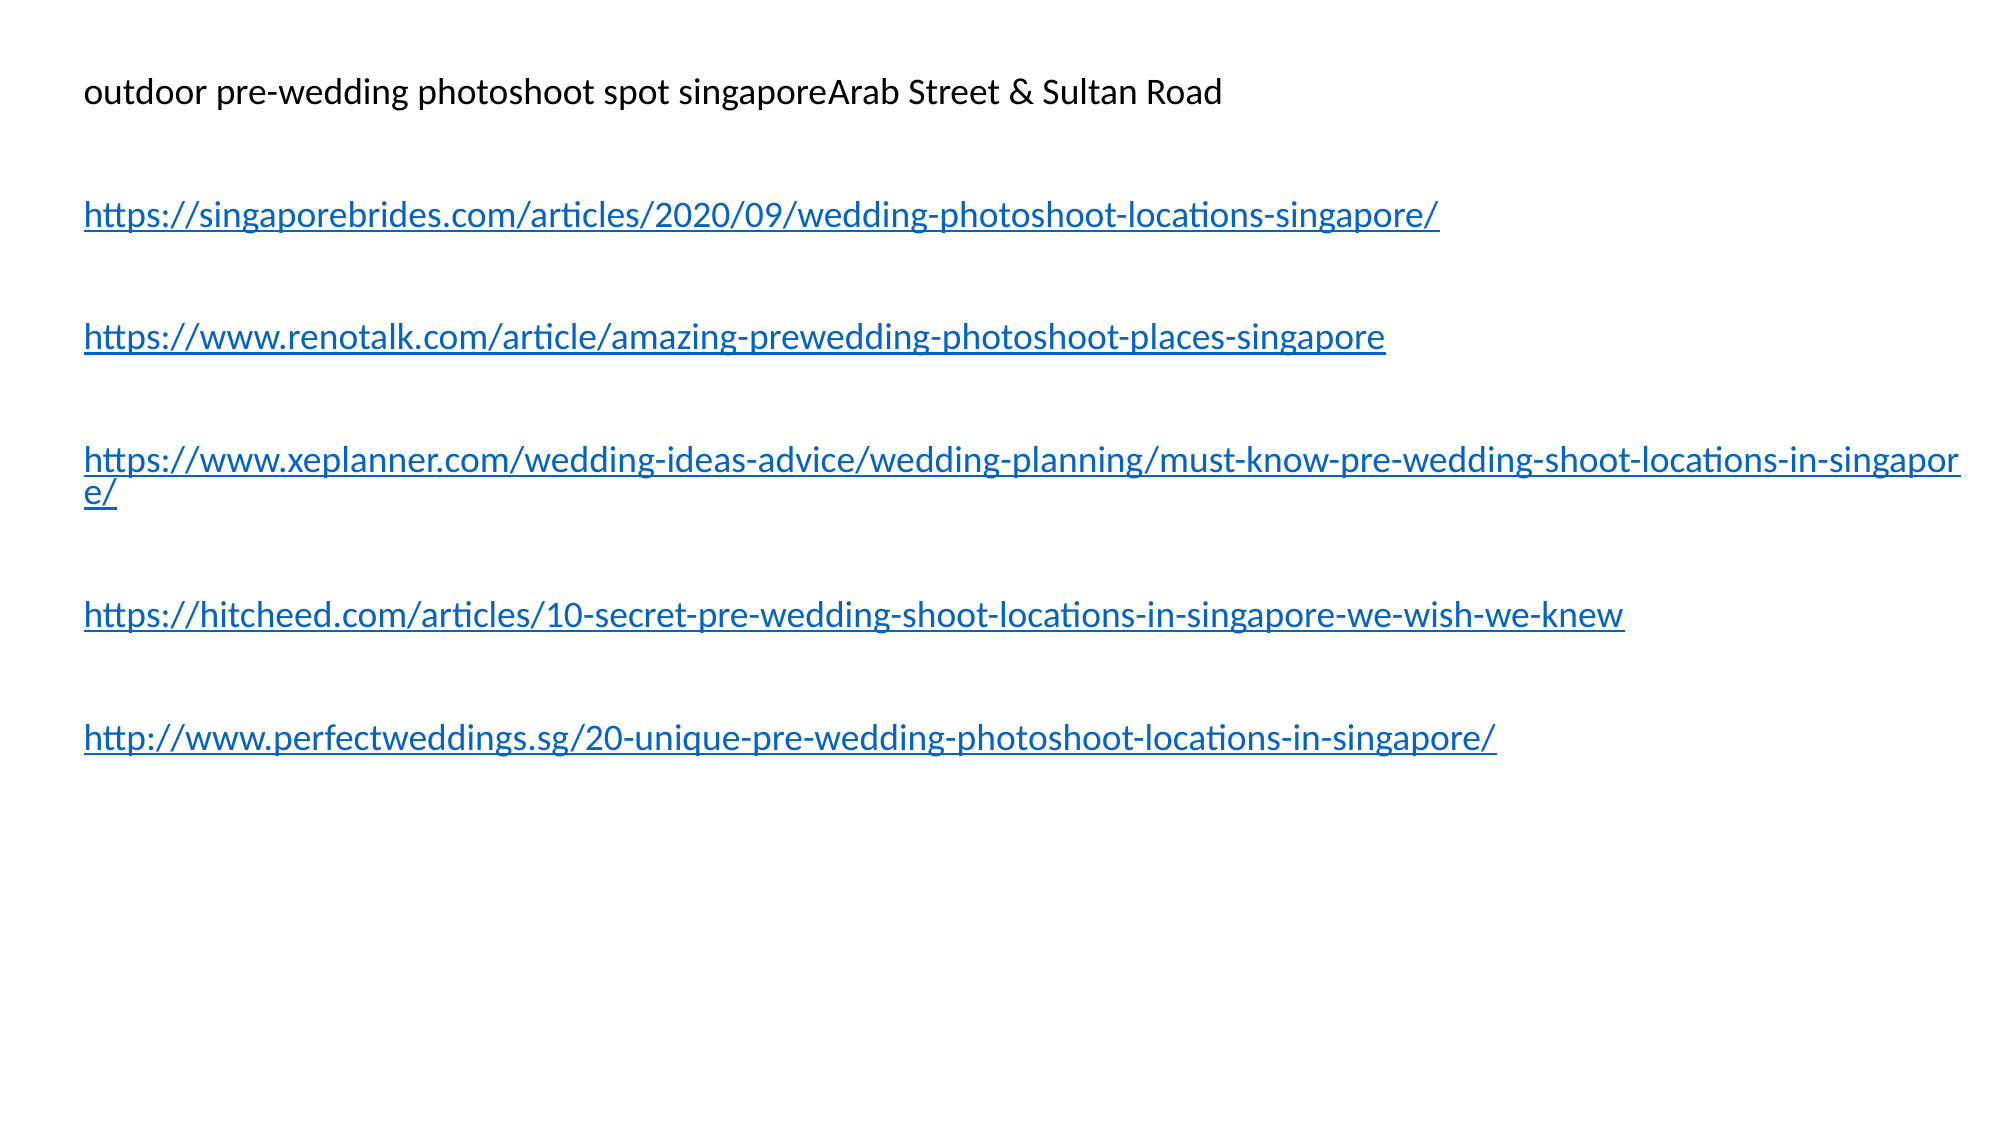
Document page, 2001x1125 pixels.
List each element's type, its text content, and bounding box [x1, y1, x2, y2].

list outdoor pre-wedding photoshoot spot singaporeArab Street & Sultan Road https://singaporebrides.com/articles/2020/09/wedding-photoshoot-locations-singapore/ https://www.renotalk.com/article/amazing-prewedding-photoshoot-places-singapore https://www.xeplanner.com/wedding-ideas-advice/wedding-planning/must-know-pre-wedding-shoot-locations-in-singapore/ https://hitcheed.com/articles/10-secret-pre-wedding-shoot-locations-in-singapore-we-wish-we-knew http://www.perfectweddings.sg/20-unique-pre-wedding-photoshoot-locations-in-singapore/ [68, 64, 1984, 1008]
